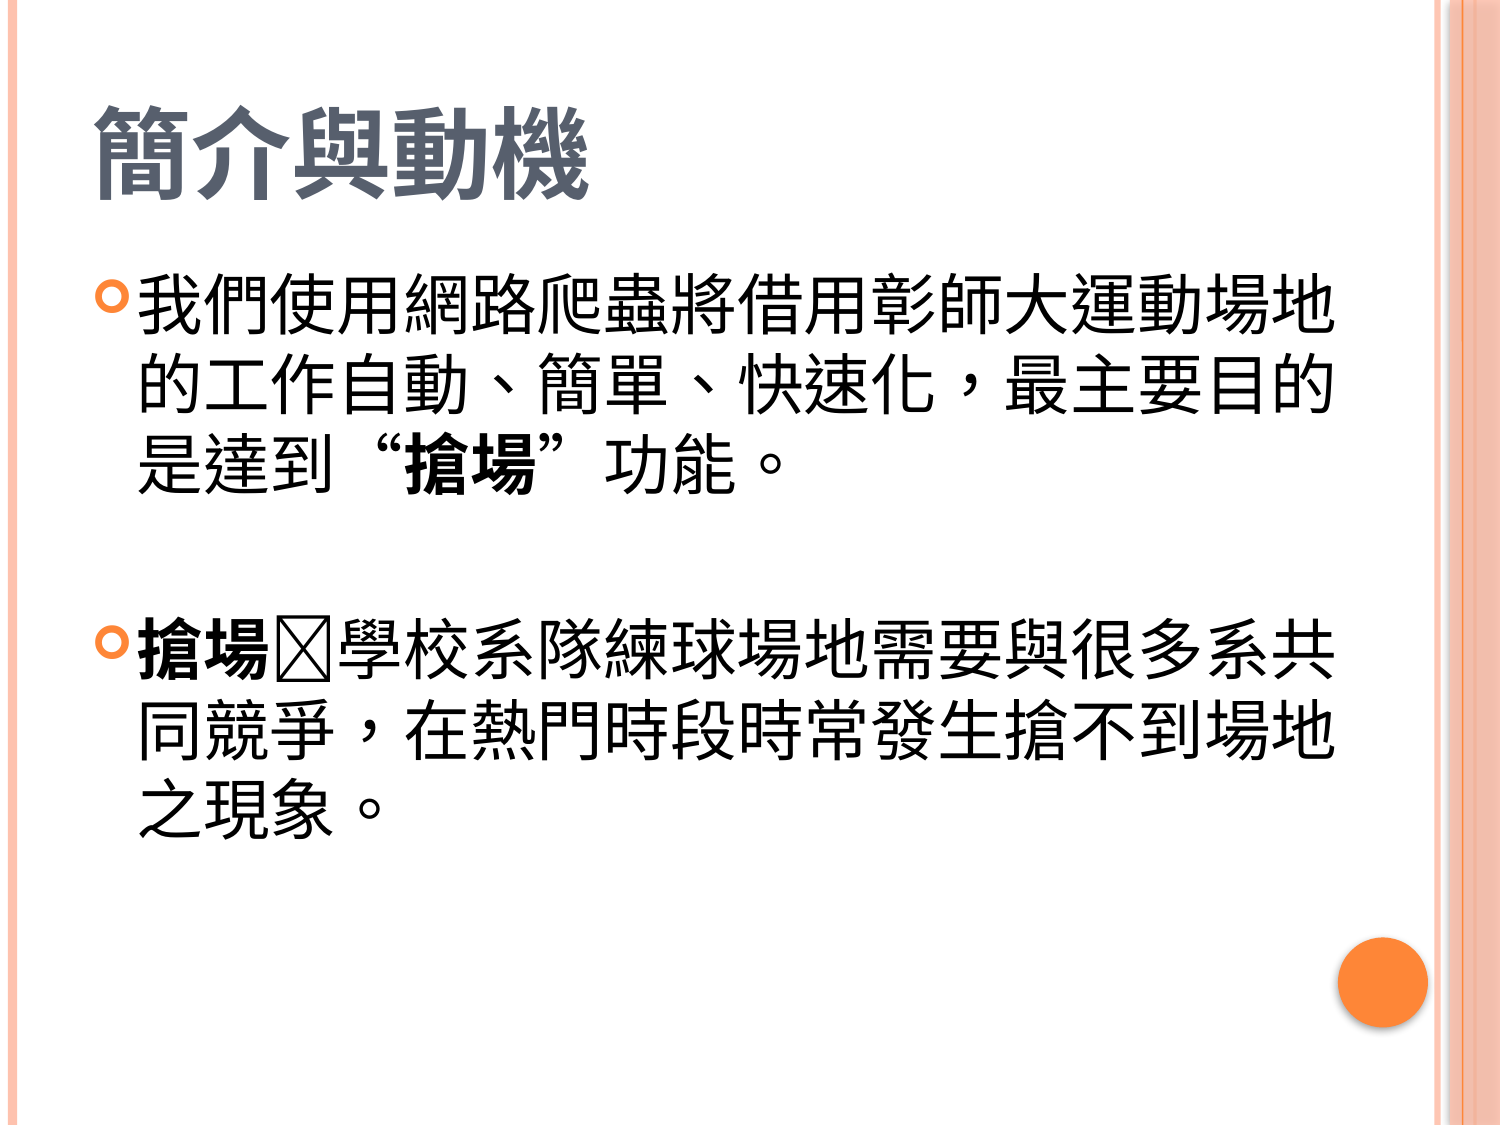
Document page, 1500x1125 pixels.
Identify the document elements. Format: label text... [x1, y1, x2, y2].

list 我們使用網路爬蟲將借用彰師大運動場地的工作自動、簡單、快速化，最主要目的是達到“搶場”功能。 搶場學校系隊練球場地需要與很多系共同競爭，在熱門時段時常發生搶不到場地之現象。 [76, 255, 1388, 1055]
title 簡介與動機 [76, 30, 1302, 219]
